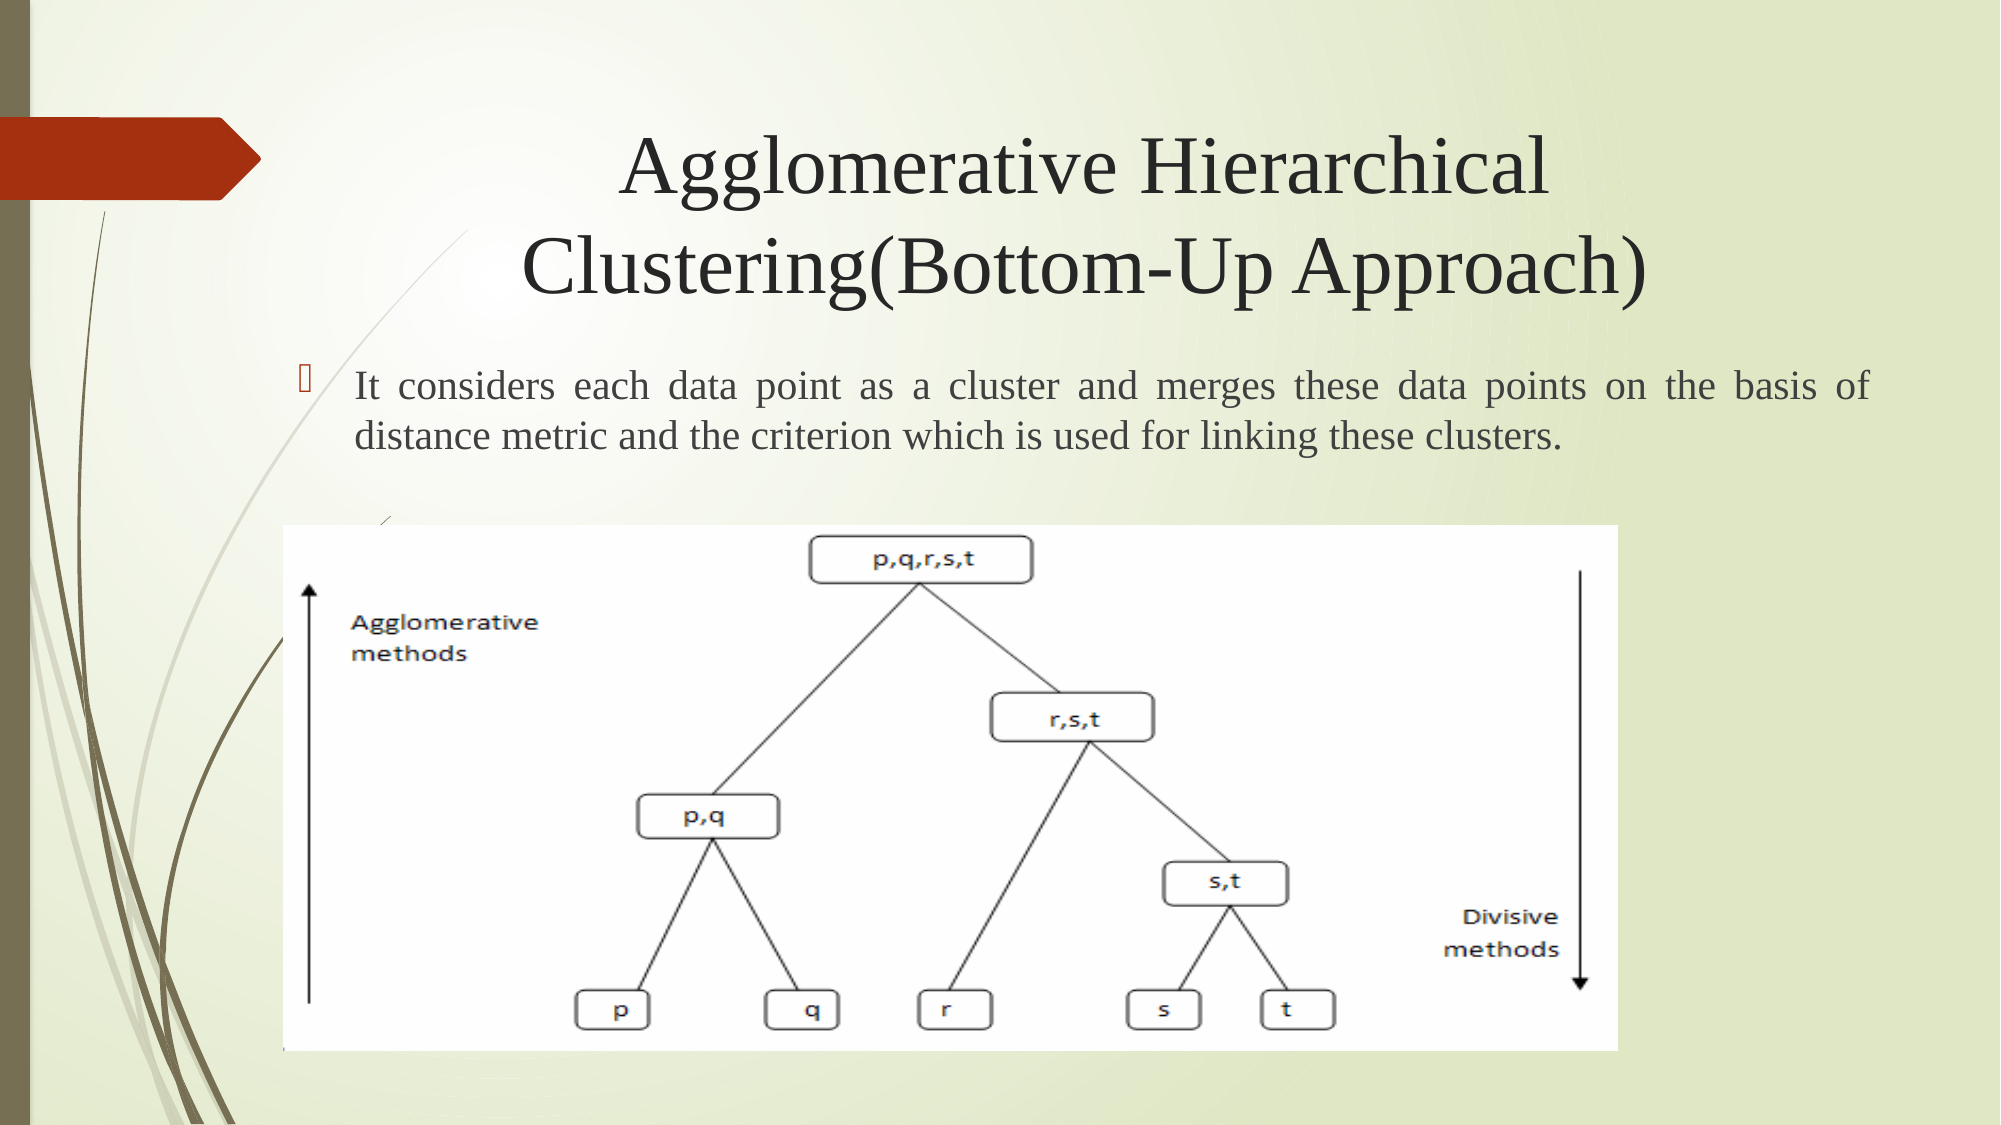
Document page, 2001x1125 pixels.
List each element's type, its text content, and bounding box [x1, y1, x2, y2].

list It considers each data point as a cluster and merges these data points on the basis of distance metric and the criterion which is used for linking these clusters. [283, 350, 1888, 970]
picture [282, 525, 1619, 1051]
title Agglomerative Hierarchical Clustering(Bottom-Up Approach) [283, 102, 1888, 313]
